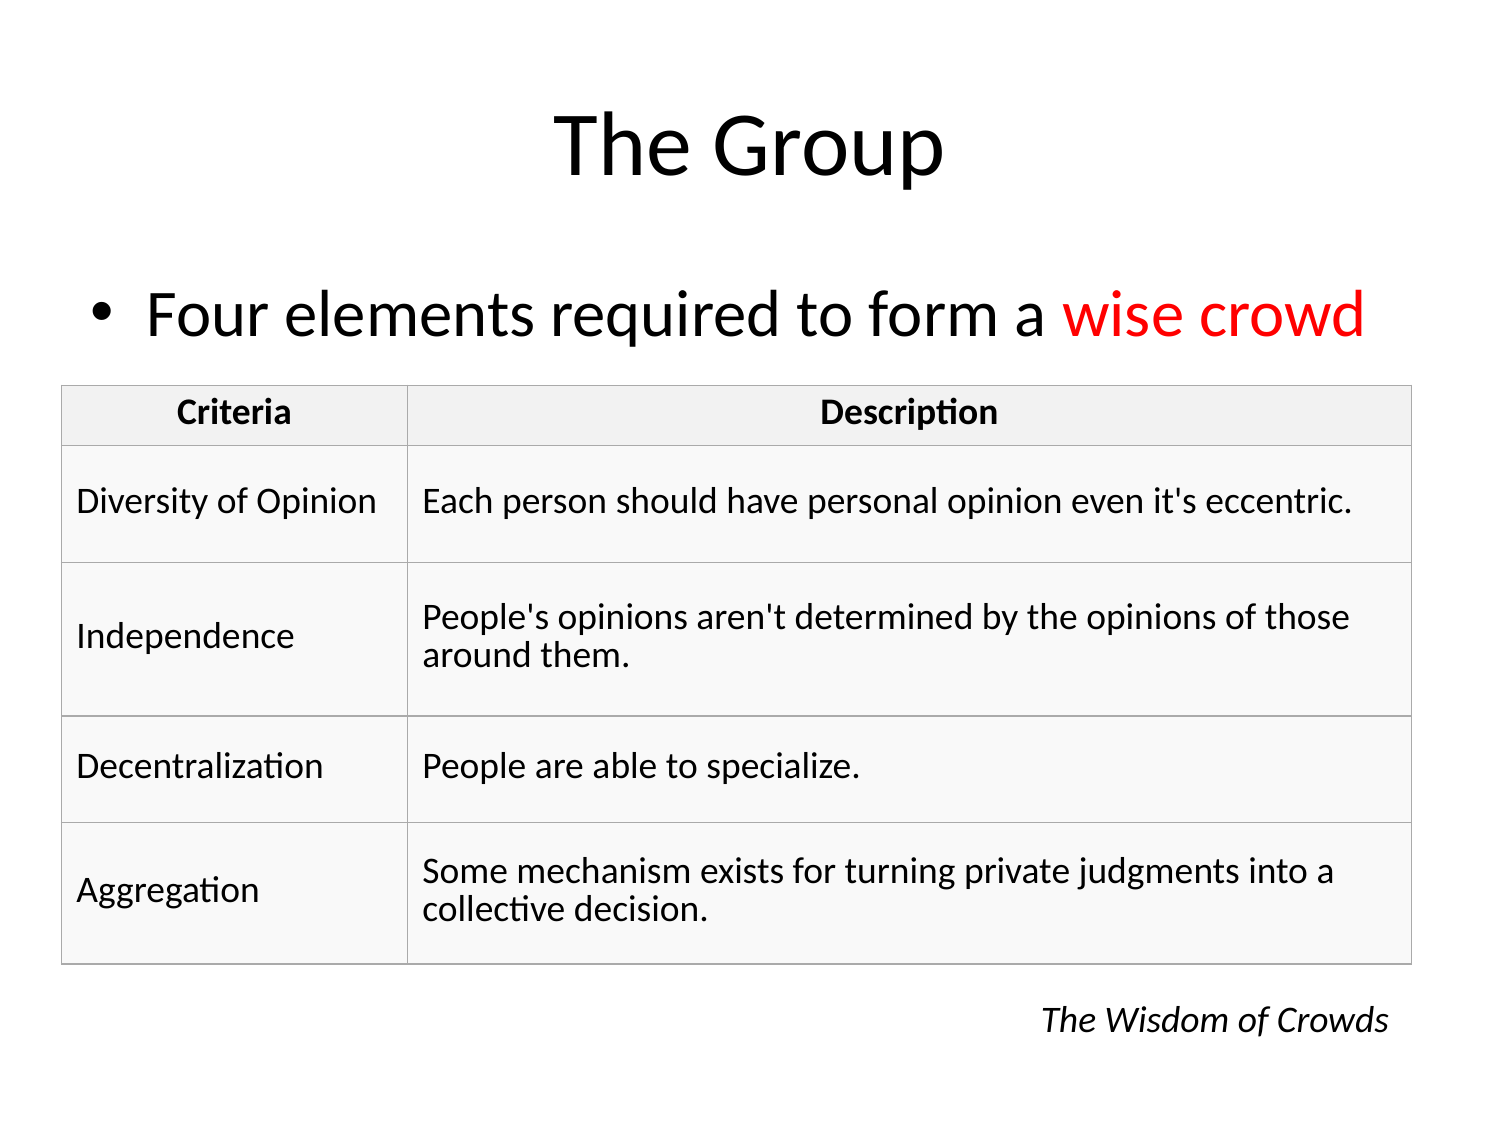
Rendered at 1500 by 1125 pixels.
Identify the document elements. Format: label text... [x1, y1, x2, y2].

table_cell Decentralization [62, 717, 407, 822]
table_cell Each person should have personal opinion even it's eccentric. [408, 446, 1411, 562]
table_cell Diversity of Opinion [62, 446, 407, 562]
text_box The Wisdom of Crowds [1026, 987, 1413, 1048]
table_cell People are able to specialize. [408, 717, 1411, 822]
title The Group [75, 45, 1425, 233]
table_cell Some mechanism exists for turning private judgments into a collective decision. [408, 823, 1411, 963]
list Four elements required to form a wise crowd [75, 262, 1425, 1005]
table_cell Independence [62, 563, 407, 715]
table_cell Aggregation [62, 823, 407, 963]
table_header Description [408, 386, 1411, 445]
table_header Criteria [62, 386, 407, 445]
table_cell People's opinions aren't determined by the opinions of those around them. [408, 563, 1411, 715]
